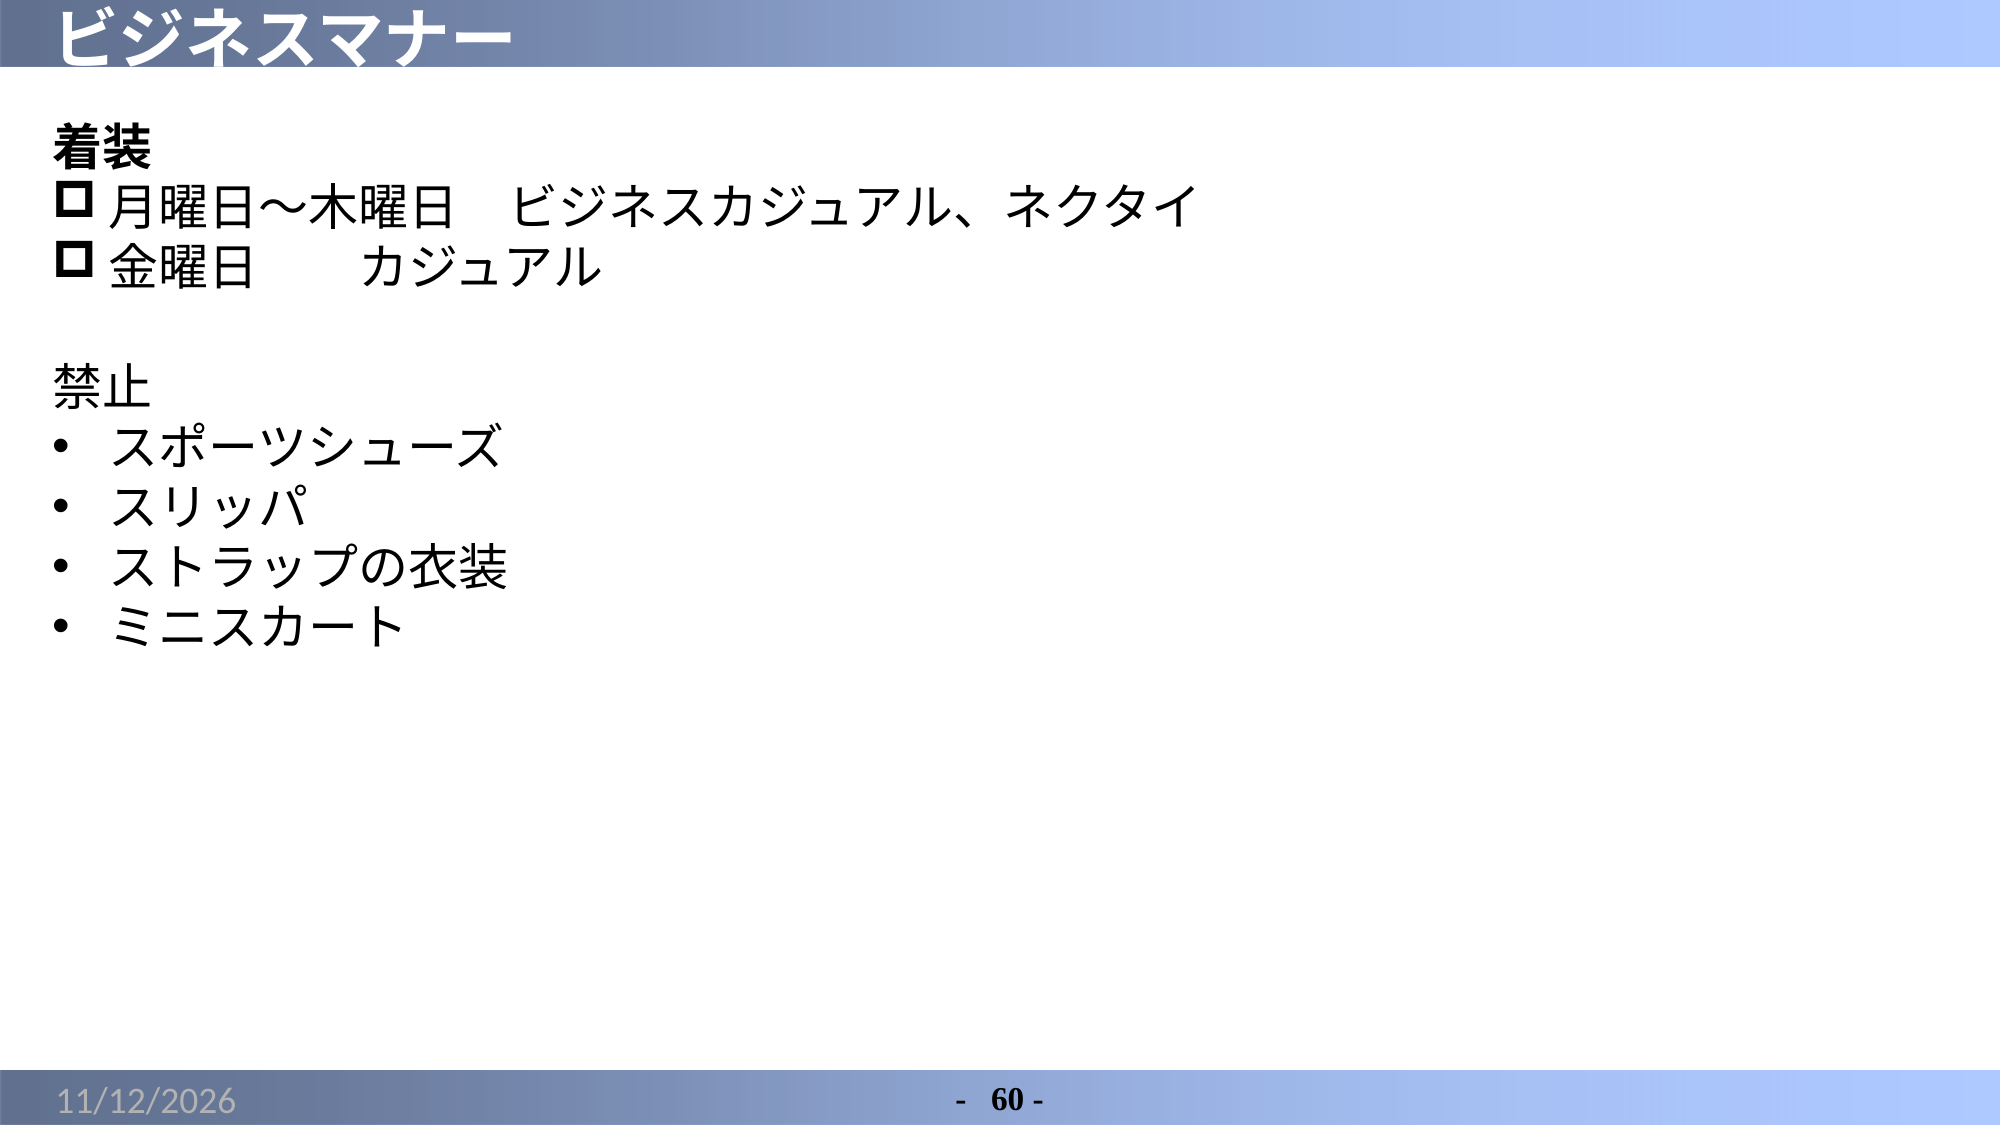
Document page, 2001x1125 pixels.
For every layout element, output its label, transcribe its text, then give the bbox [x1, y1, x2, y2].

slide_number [55, 1076, 516, 1122]
slide_number - 60 - [934, 1078, 1063, 1117]
list 着装 月曜日～木曜日 ビジネスカジュアル、ネクタイ 金曜日 カジュアル 禁止 スポーツシューズ スリッパ ストラップの衣装 ミニスカート [52, 115, 1946, 722]
title ビジネスマナー [52, 0, 1946, 78]
